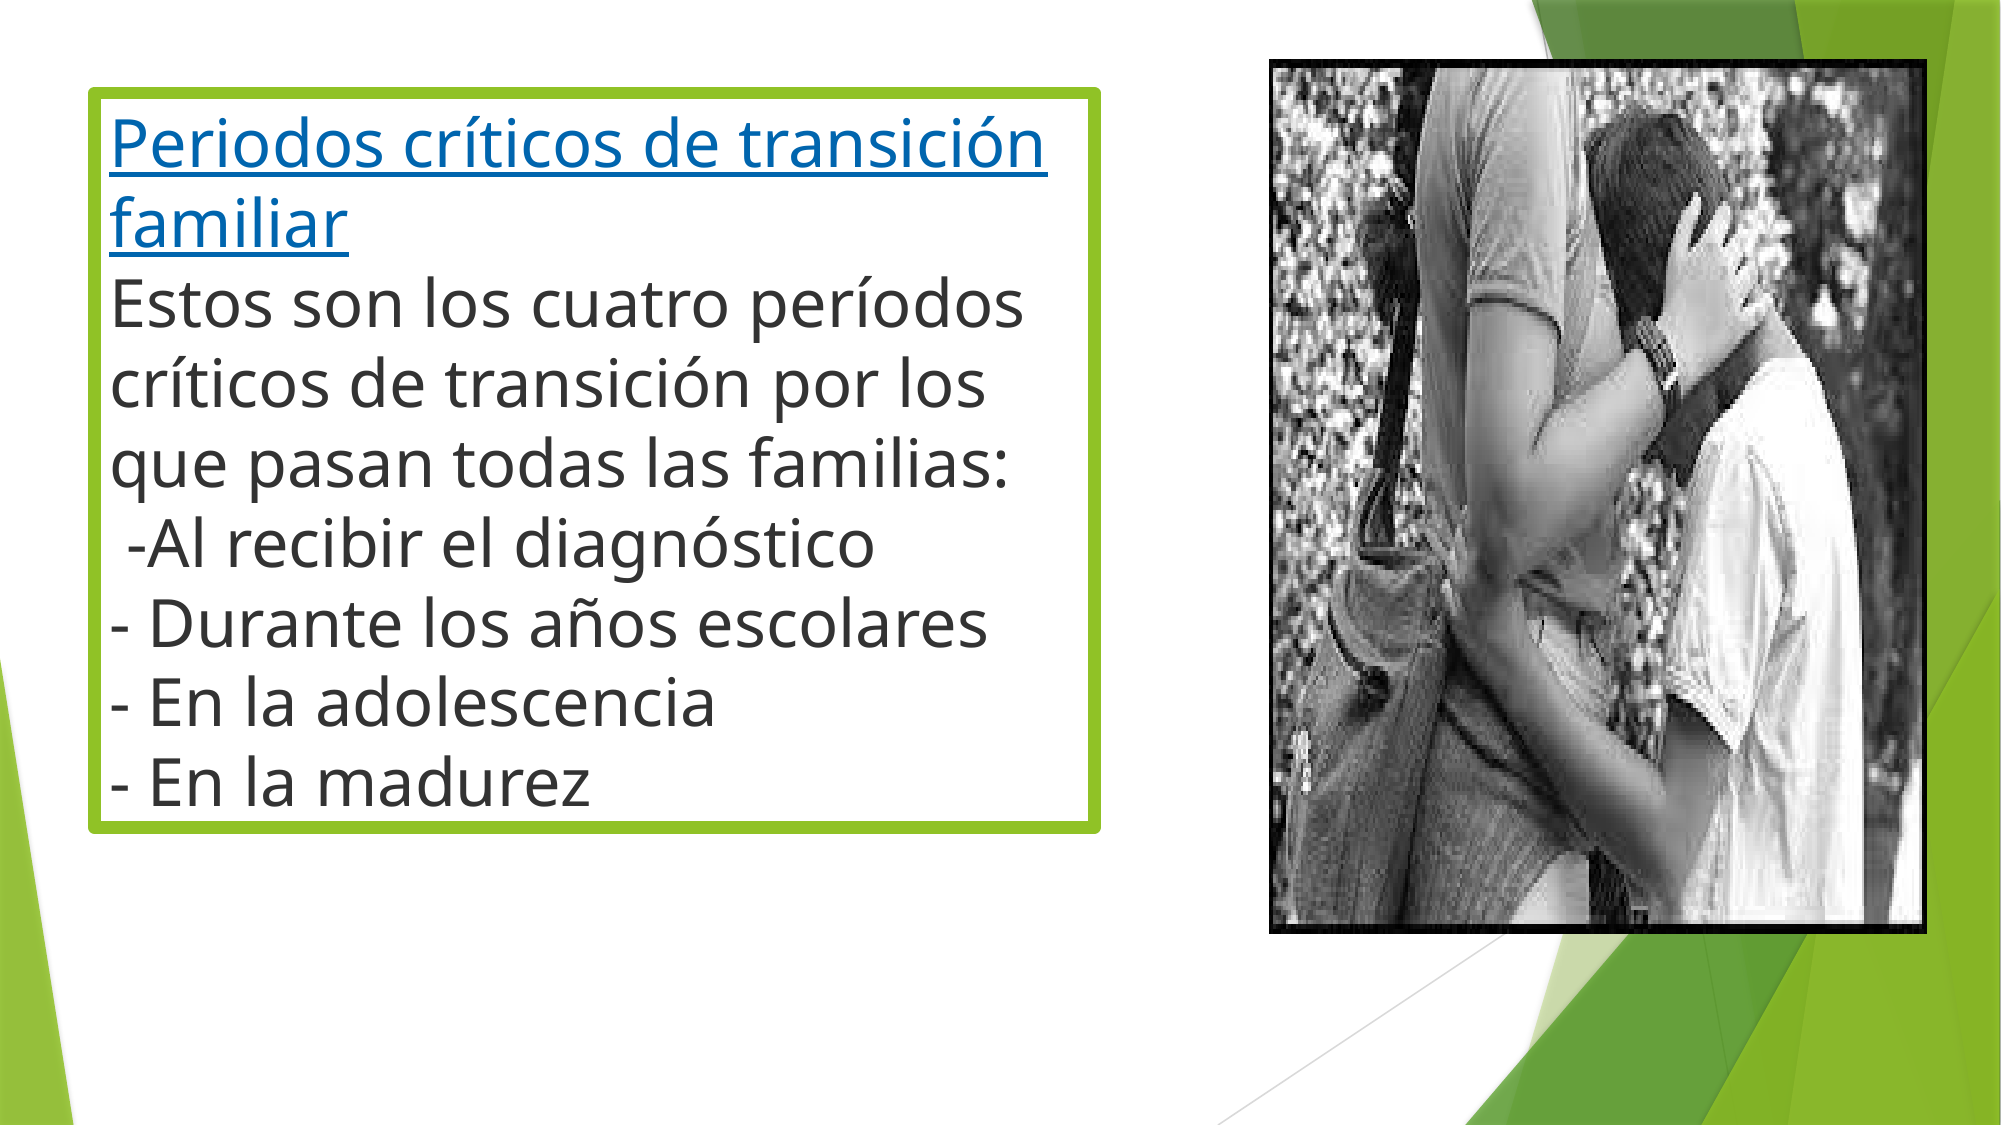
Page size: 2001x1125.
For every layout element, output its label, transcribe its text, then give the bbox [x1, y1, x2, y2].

picture [1268, 58, 1928, 935]
text_box Periodos críticos de transición familiar Estos son los cuatro períodos críticos de transición por los que pasan todas las familias: -Al recibir el diagnóstico - Durante los años escolares - En la adolescencia - En la madurez [93, 92, 1096, 829]
